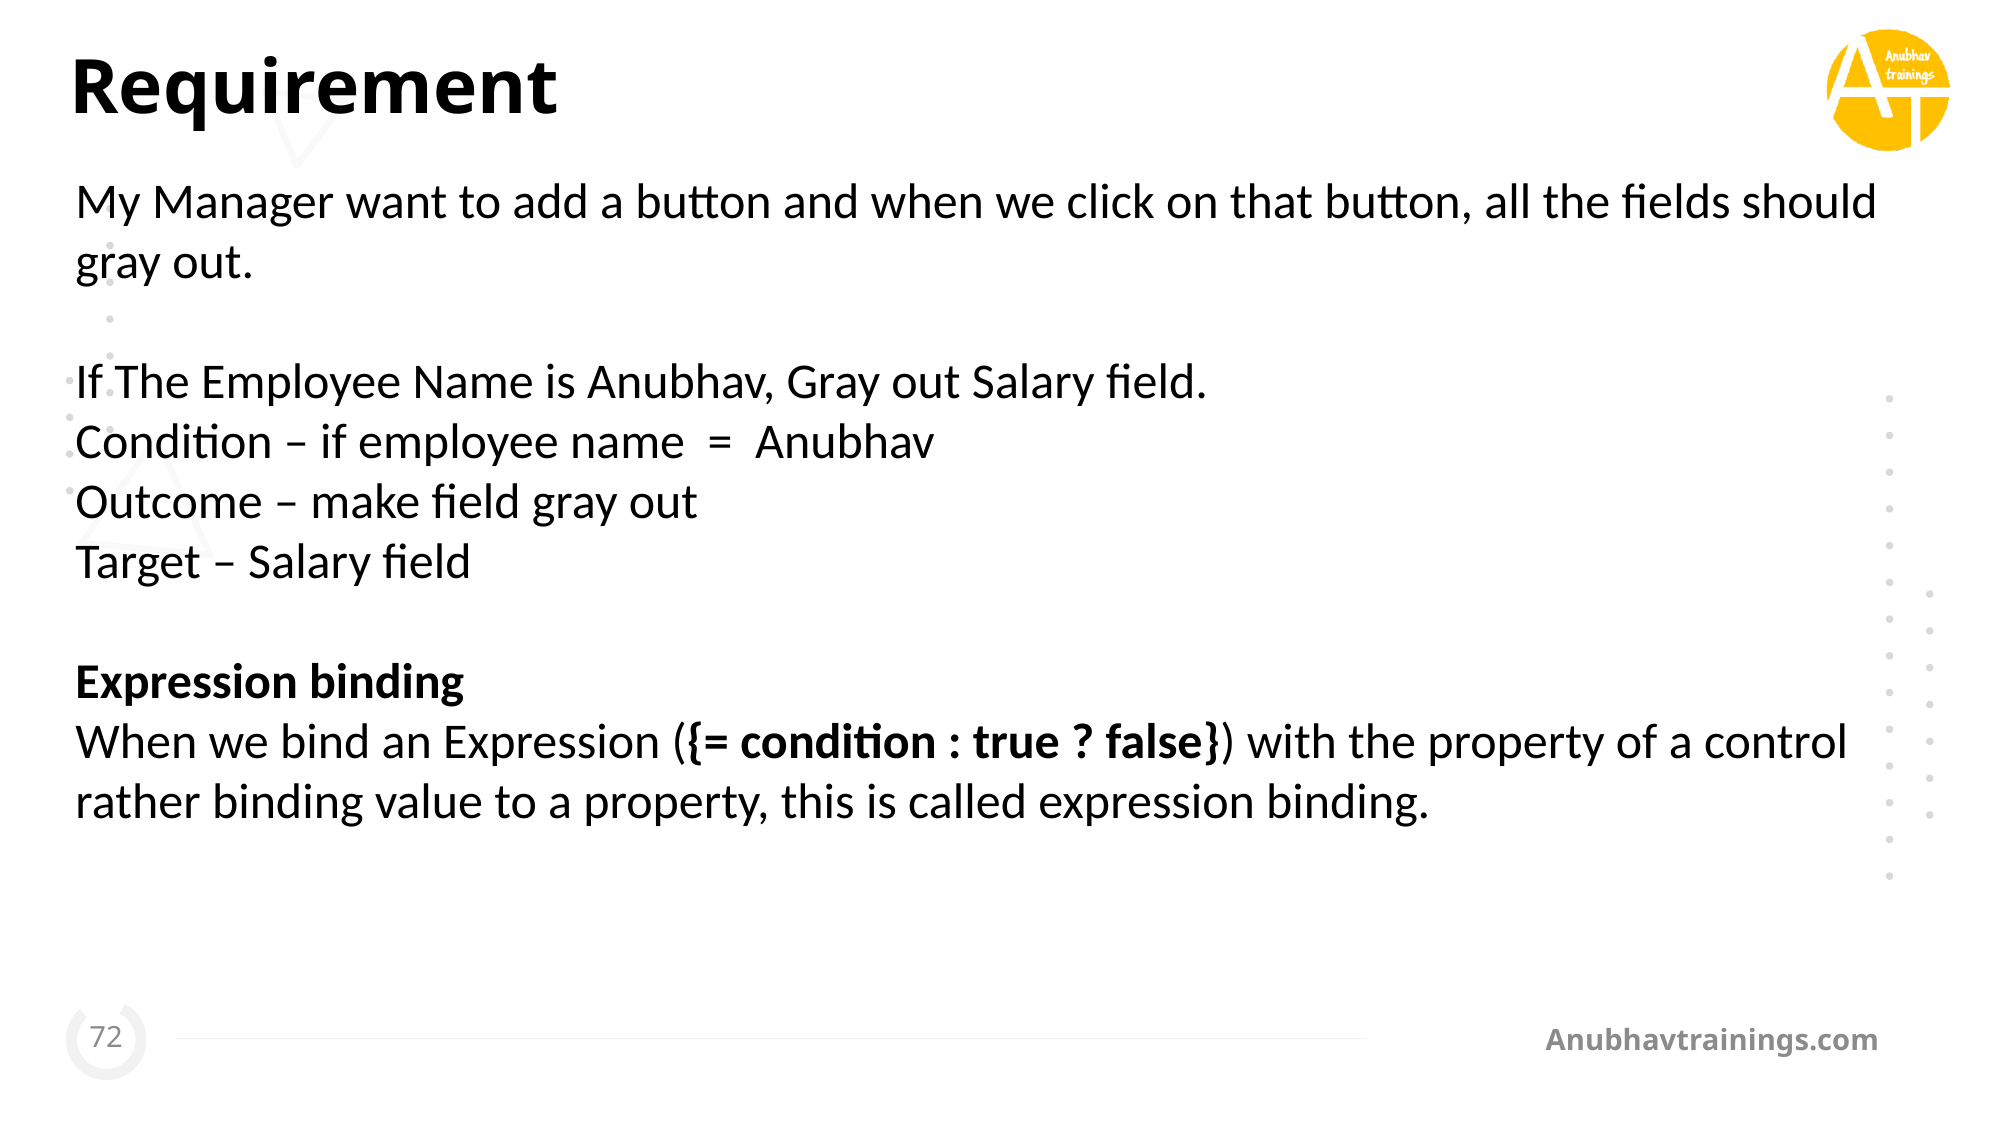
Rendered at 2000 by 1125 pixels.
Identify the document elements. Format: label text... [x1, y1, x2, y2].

footer Anubhavtrainings.com [1389, 1008, 1900, 1069]
text_box Requirement [54, 30, 1809, 136]
text_box My Manager want to add a button and when we click on that button, all the fields should gray out. If The Employee Name is Anubhav, Gray out Salary field. Condition – if employee name = Anubhav Outcome – make field gray out Target – Salary field Expression binding When we bind an Expression ({= condition : true ? false}) with the property of a control rather binding value to a property, this is called expression binding. [60, 160, 1939, 836]
picture [1814, 21, 1956, 162]
slide_number 72 [75, 1008, 137, 1069]
